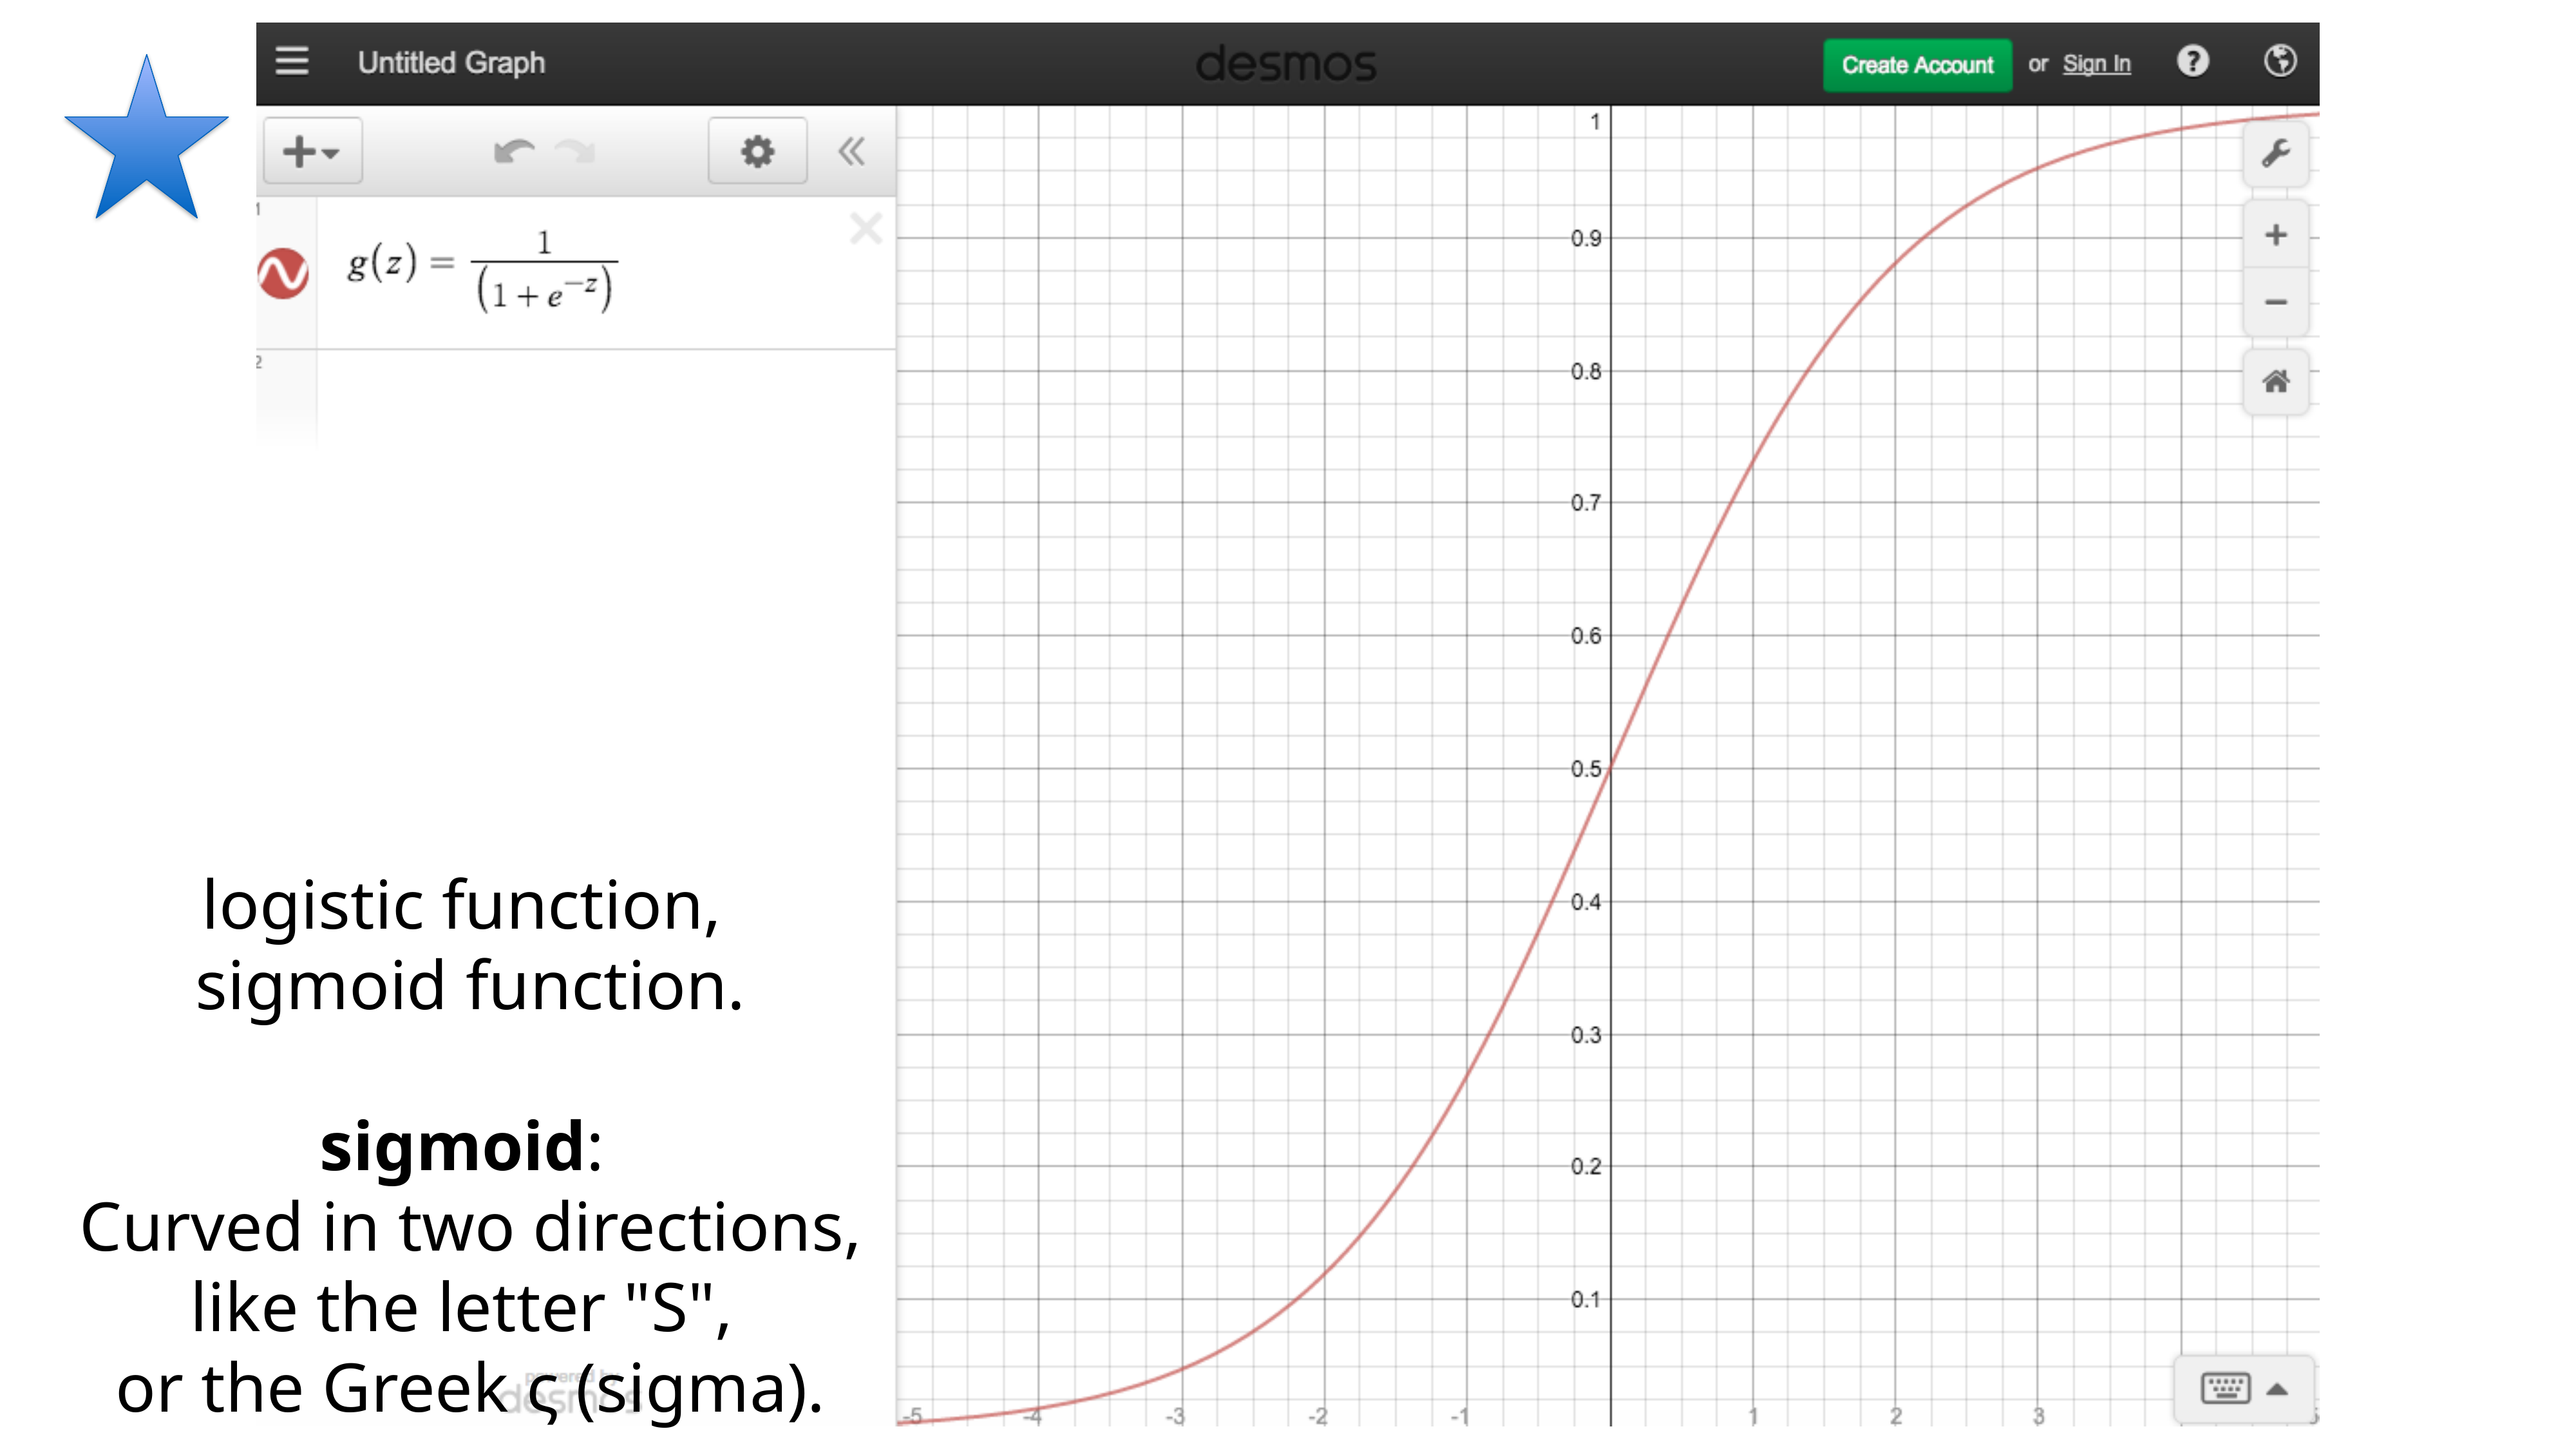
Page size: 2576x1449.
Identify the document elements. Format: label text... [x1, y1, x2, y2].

text_box logistic function, sigmoid function. sigmoid: Curved in two directions, like the letter "S", or the Greek ς (sigma). [71, 854, 258, 1433]
text_box [64, 53, 229, 219]
picture [256, 23, 2320, 1426]
